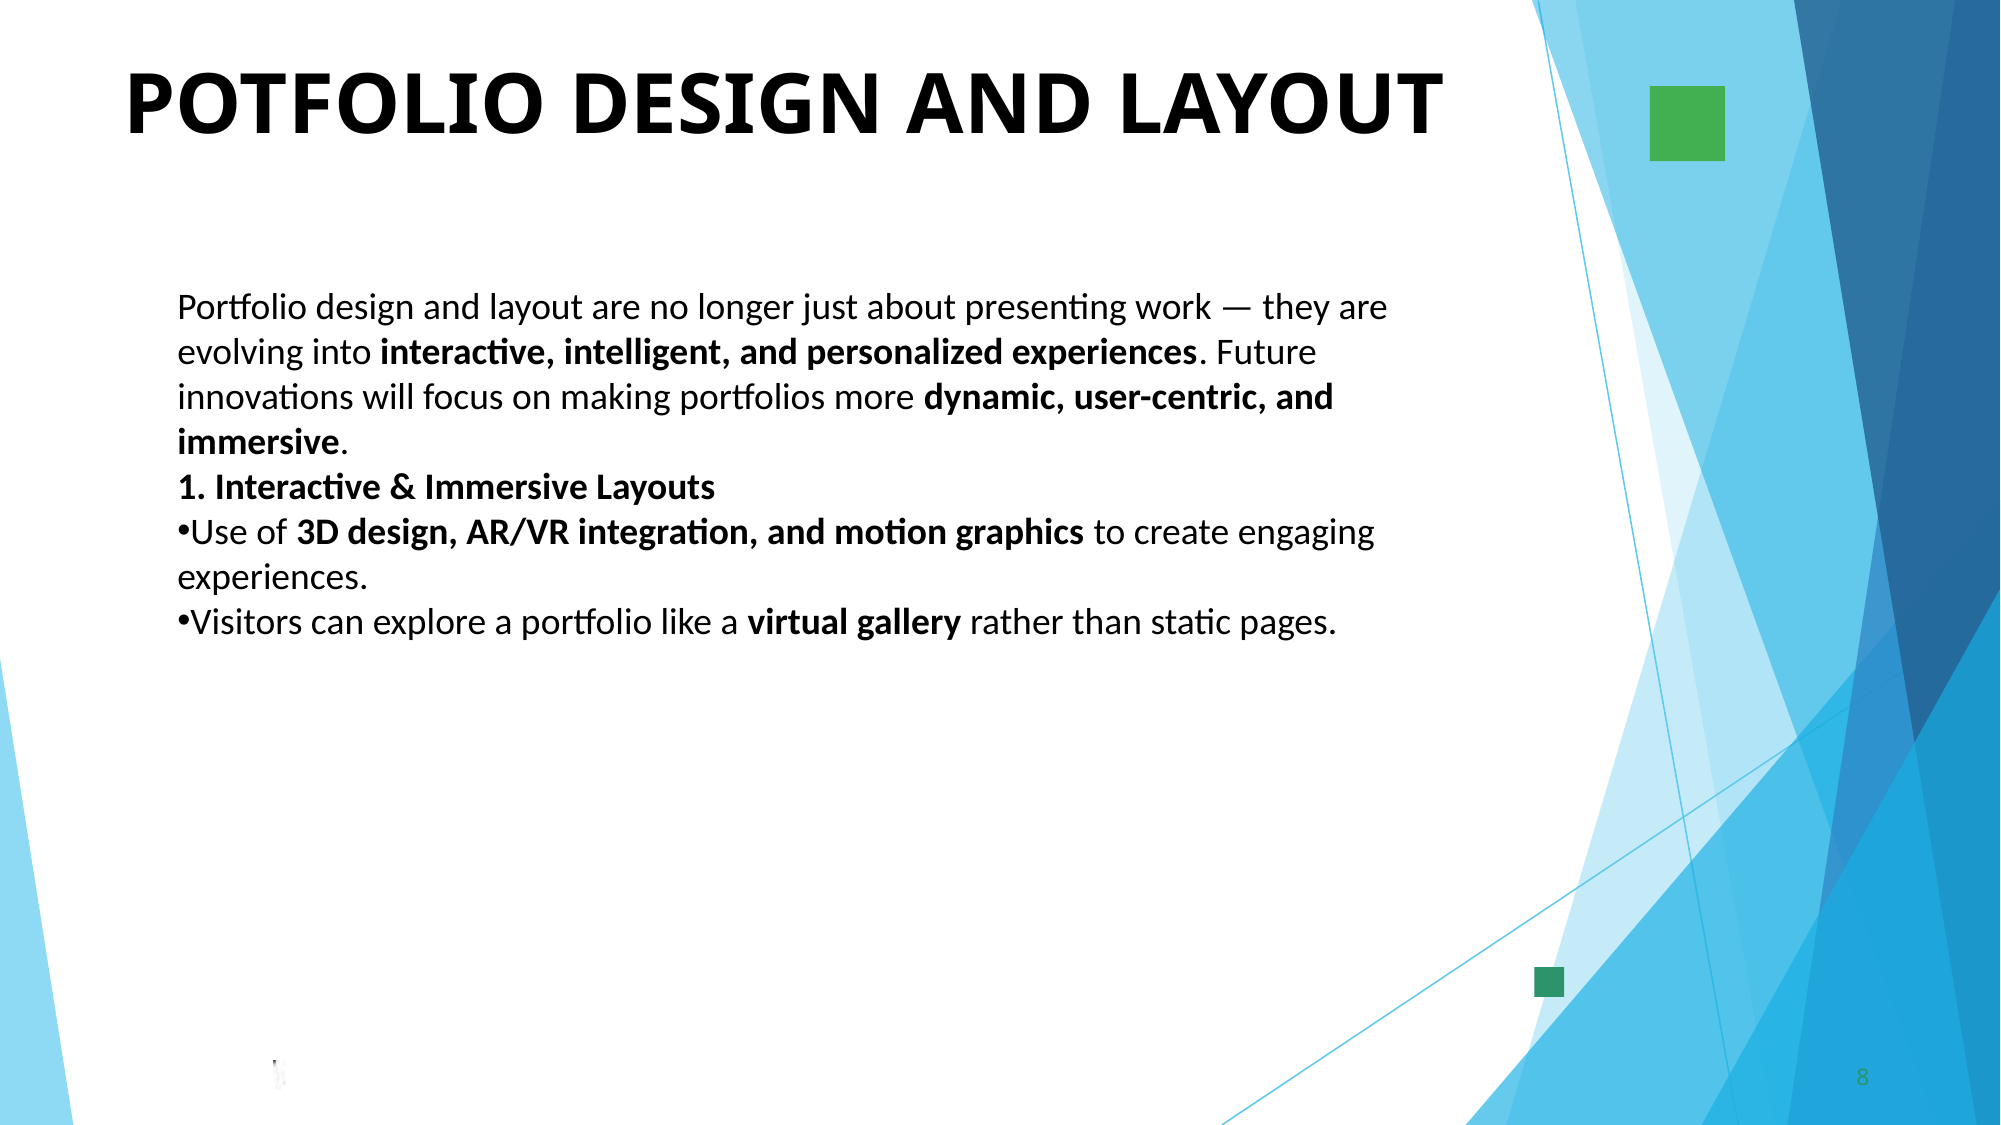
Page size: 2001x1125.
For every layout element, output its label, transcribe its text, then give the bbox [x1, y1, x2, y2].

picture [273, 1060, 287, 1091]
text_box [1649, 86, 1725, 162]
text_box Portfolio design and layout are no longer just about presenting work — they are evolving into interactive, intelligent, and personalized experiences. Future innovations will focus on making portfolios more dynamic, user-centric, and immersive. 1. Interactive & Immersive Layouts Use of 3D design, AR/VR integration, and motion graphics to create engaging experiences. Visitors can explore a portfolio like a virtual gallery rather than static pages. [162, 274, 1502, 650]
text_box [1534, 967, 1565, 997]
text_box 8 [1849, 1061, 1888, 1095]
text_box POTFOLIO DESIGN AND LAYOUT [121, 47, 1564, 150]
